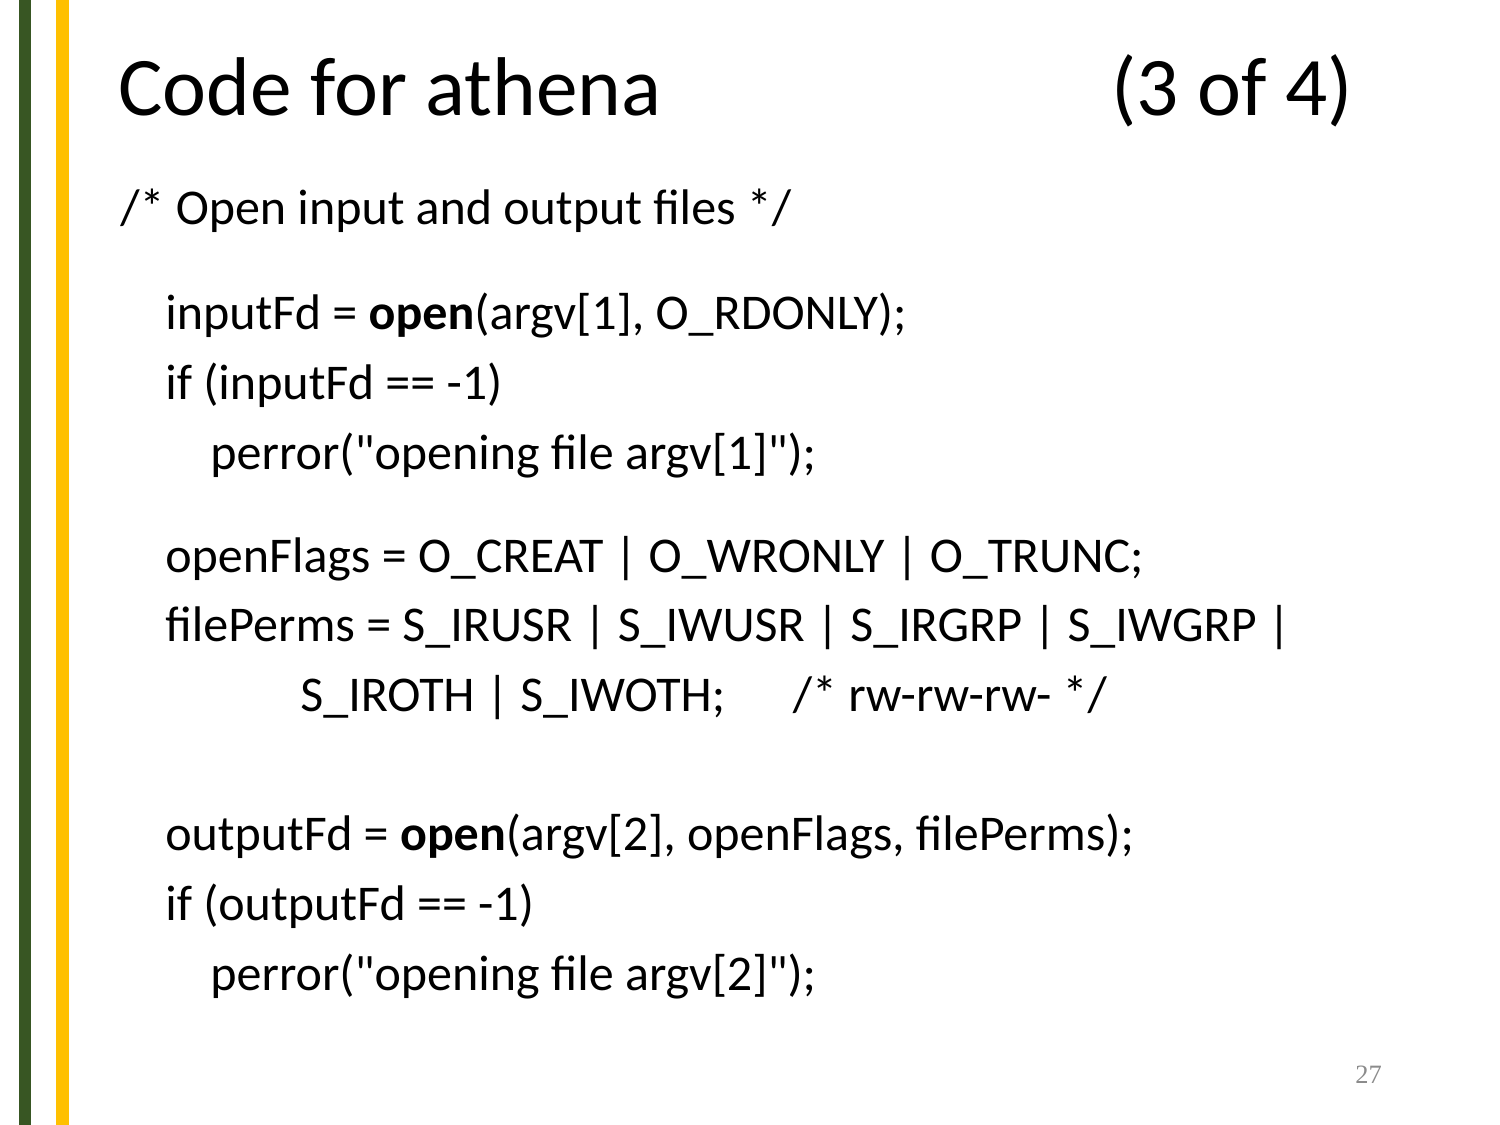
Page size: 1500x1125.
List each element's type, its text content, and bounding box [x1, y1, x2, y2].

slide_number 27 [1059, 1042, 1397, 1103]
title Code for athena (3 of 4) [103, 3, 1397, 174]
list /* Open input and output files */ inputFd = open(argv[1], O_RDONLY); if (inputFd == -1) perror("opening file argv[1]"); openFlags = O_CREAT | O_WRONLY | O_TRUNC; filePerms = S_IRUSR | S_IWUSR | S_IRGRP | S_IWGRP | S_IROTH | S_IWOTH; /* rw-rw-rw- */ outputFd = open(argv[2], openFlags, filePerms); if (outputFd == -1) perror("opening file argv[2]"); [105, 173, 1400, 1043]
